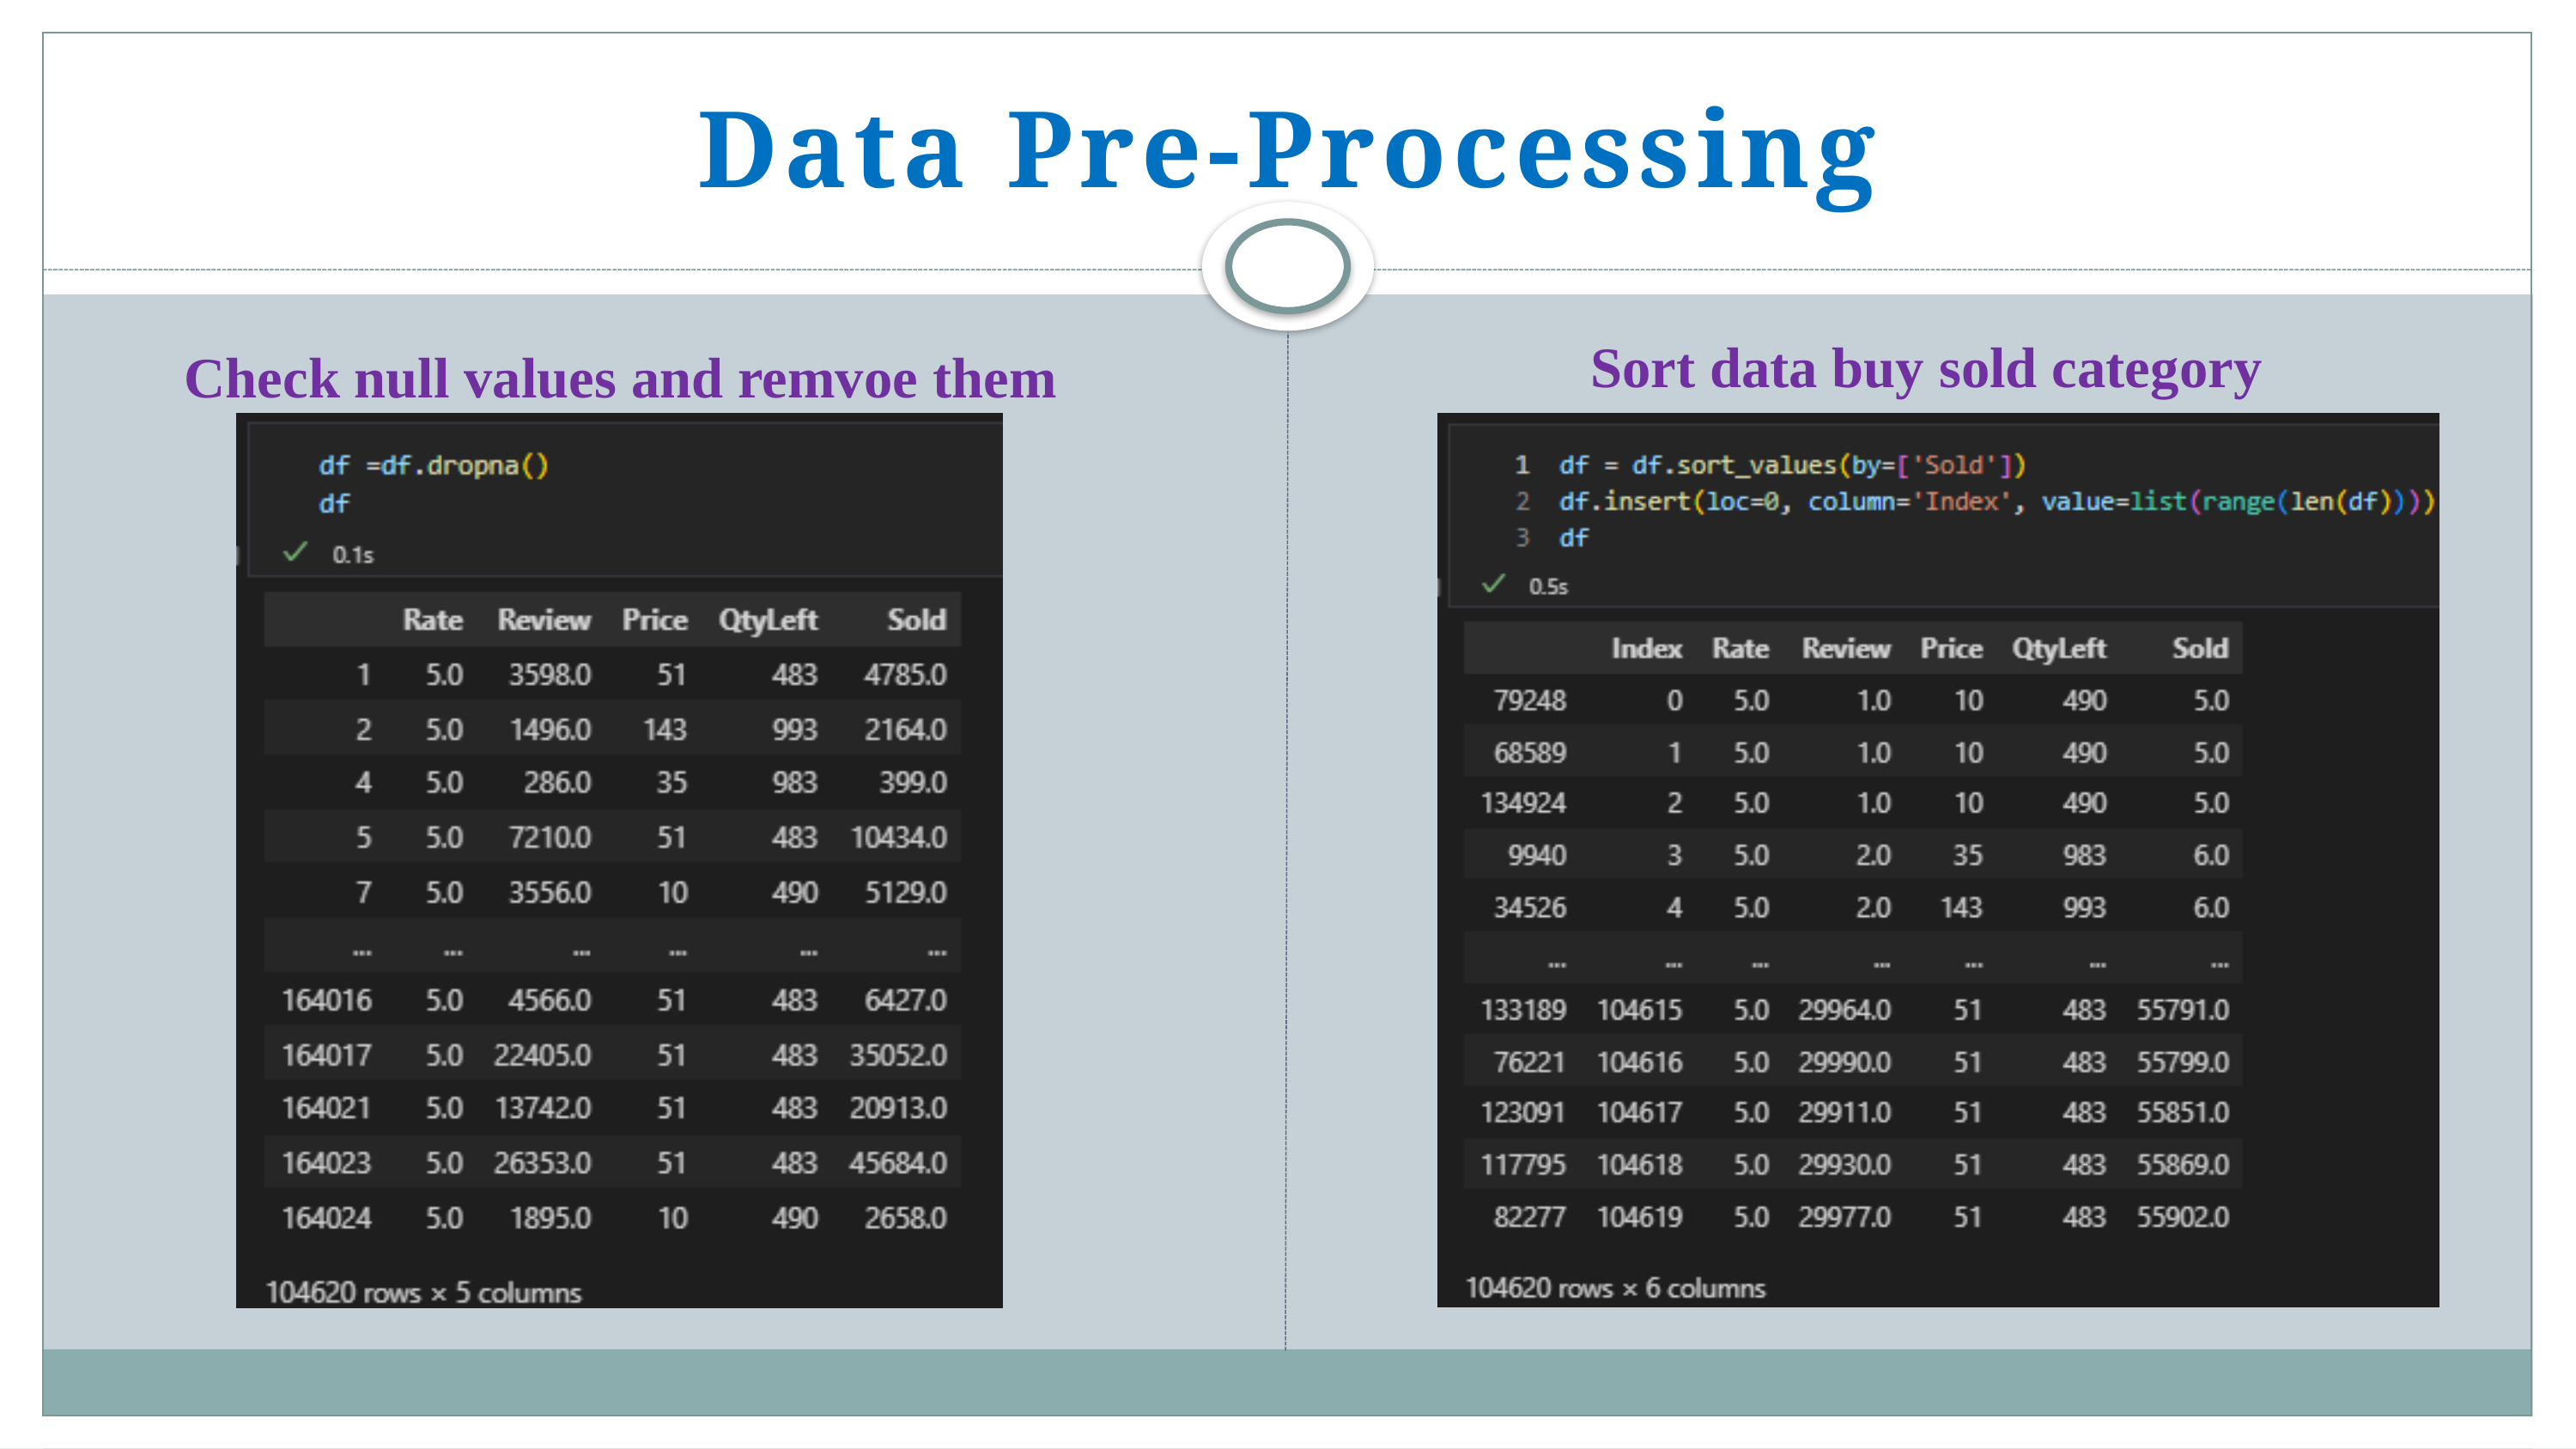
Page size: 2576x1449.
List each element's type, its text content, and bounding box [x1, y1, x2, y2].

text_box Check null values and remvoe them [182, 306, 1200, 410]
text_box Sort data buy sold category [1588, 294, 2348, 399]
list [235, 412, 1003, 1309]
title Data Pre-Processing [84, 0, 2489, 209]
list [1437, 412, 2439, 1307]
